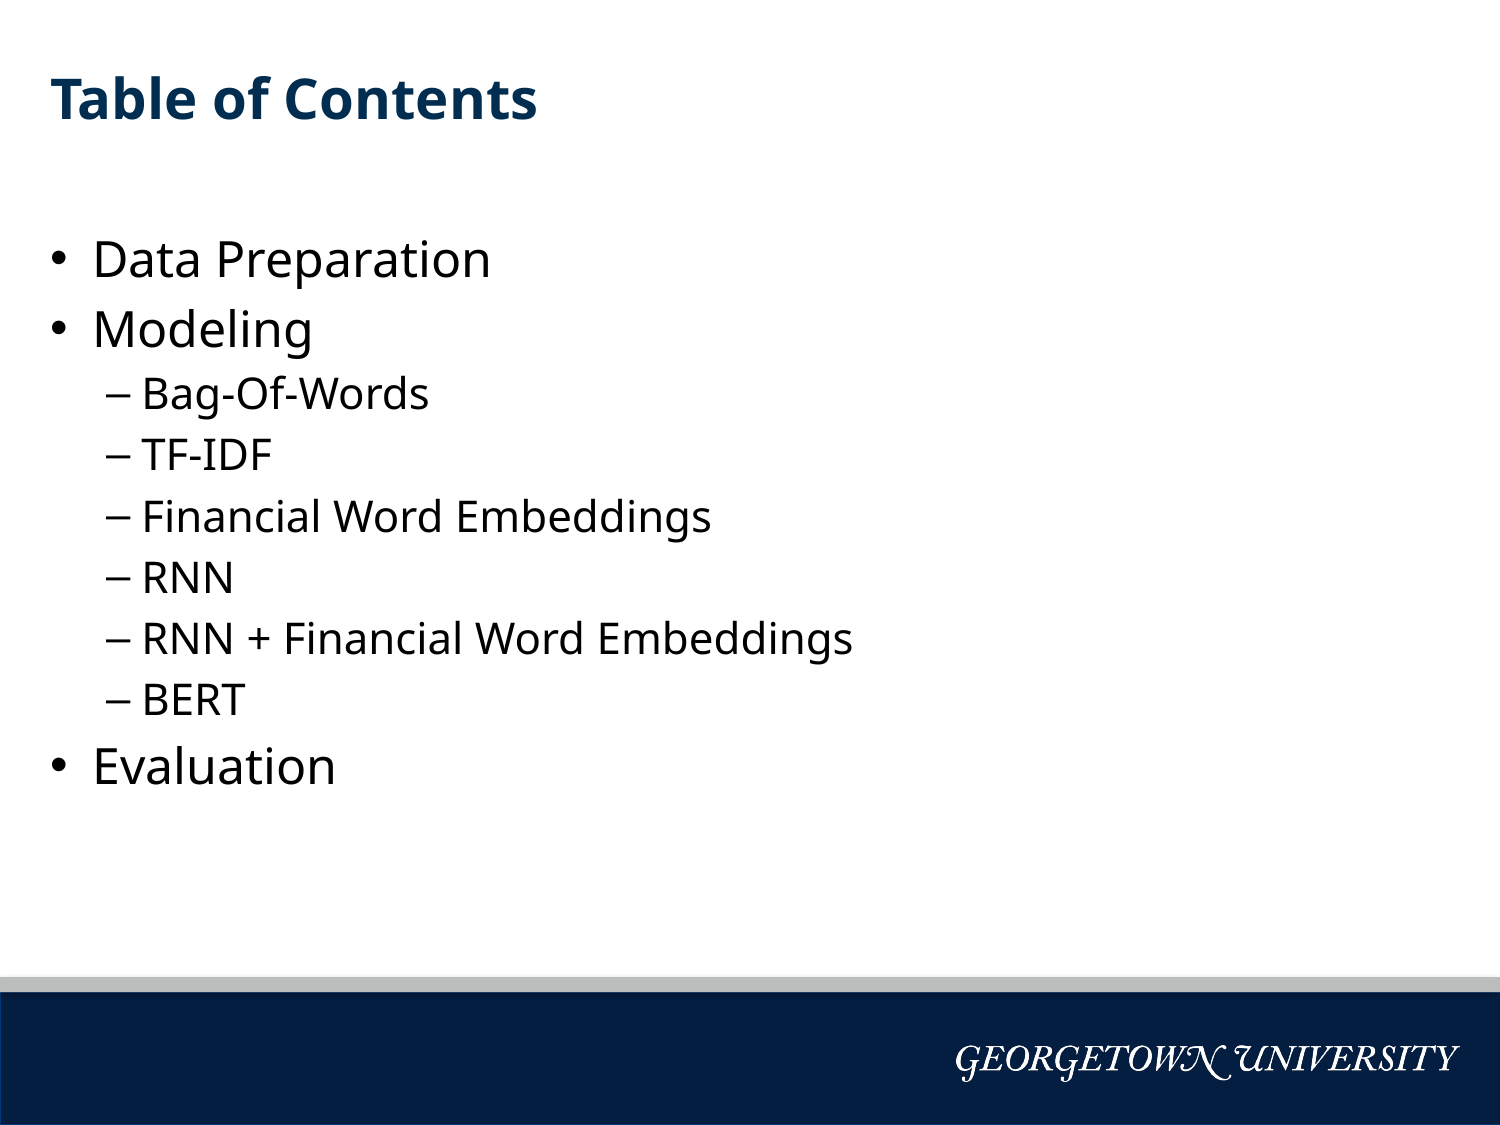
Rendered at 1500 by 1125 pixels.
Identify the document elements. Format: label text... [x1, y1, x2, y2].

list Data Preparation Modeling Bag-Of-Words TF-IDF Financial Word Embeddings RNN RNN + Financial Word Embeddings BERT Evaluation [35, 219, 1460, 919]
picture [956, 1045, 1460, 1082]
title Table of Contents [35, 56, 1460, 201]
